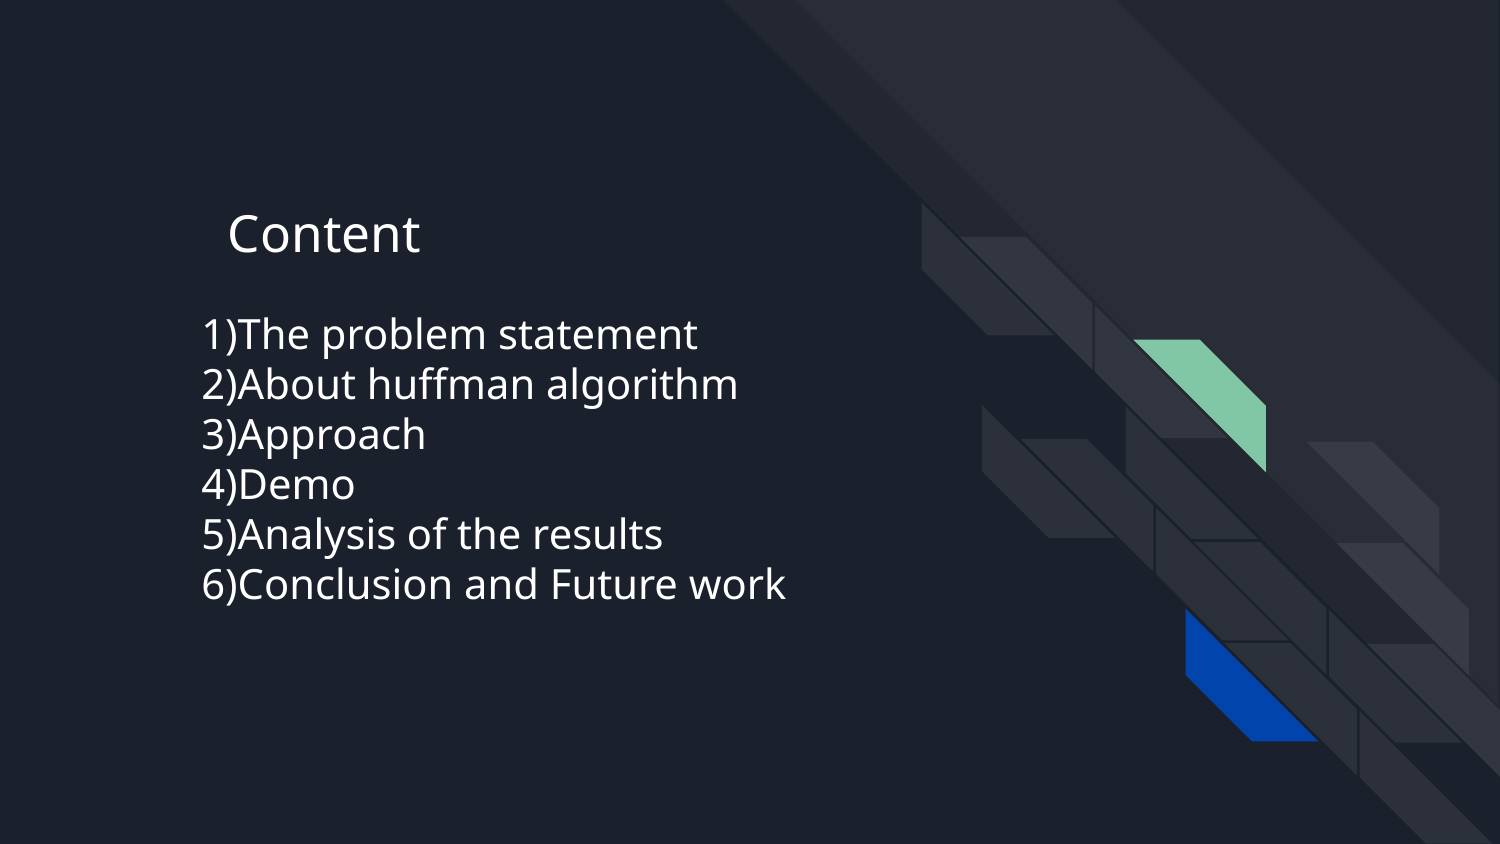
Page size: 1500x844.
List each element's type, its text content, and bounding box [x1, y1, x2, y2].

text_box 1)The problem statement 2)About huffman algorithm 3)Approach 4)Demo 5)Analysis of the results 6)Conclusion and Future work [186, 292, 937, 658]
text_box [212, 557, 708, 611]
title Content [212, 185, 1368, 266]
